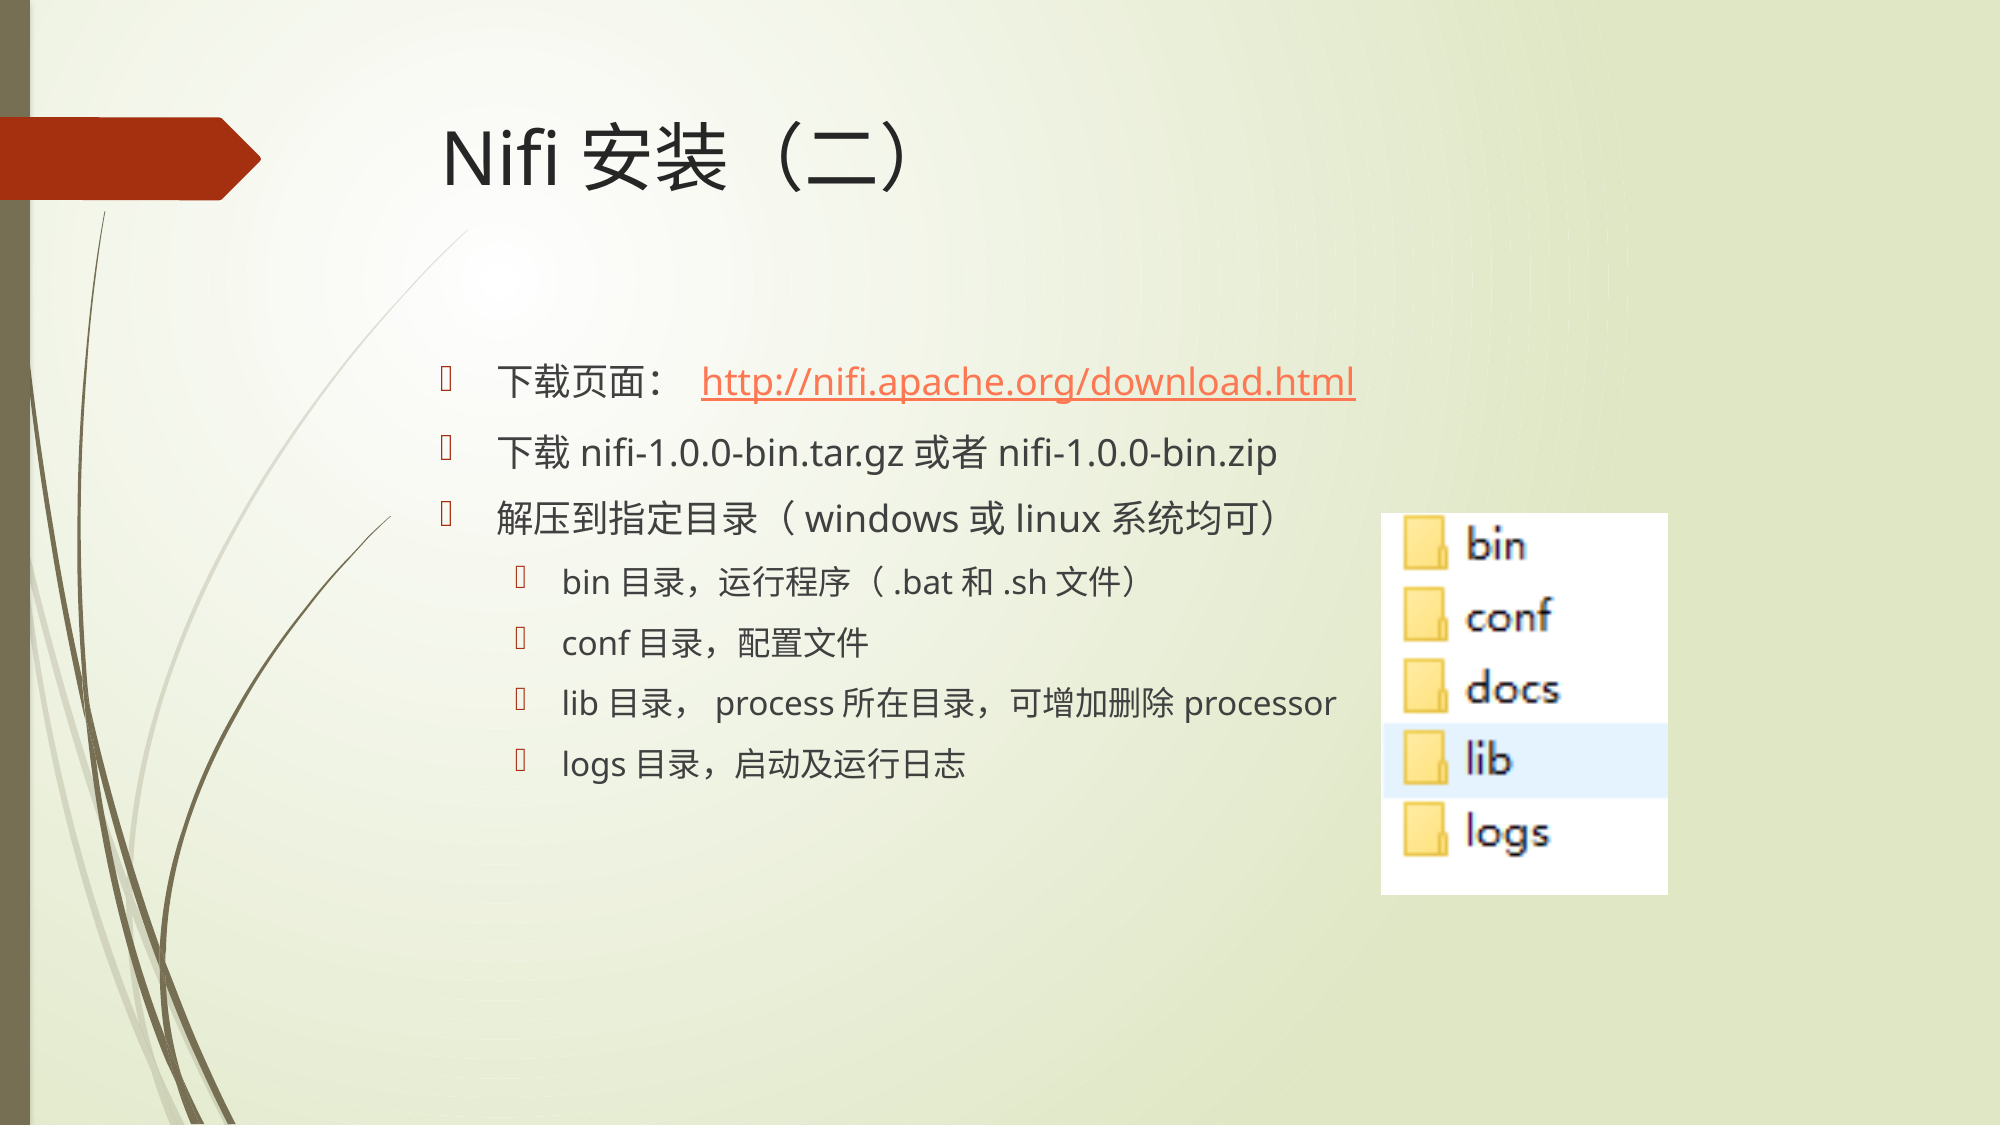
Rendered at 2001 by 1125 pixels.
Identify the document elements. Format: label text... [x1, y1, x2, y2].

picture [1381, 513, 1668, 895]
list 下载页面： http://nifi.apache.org/download.html 下载nifi-1.0.0-bin.tar.gz或者nifi-1.0.0-bin.zip 解压到指定目录（windows或linux系统均可） bin目录，运行程序（.bat和.sh文件） conf目录，配置文件 lib目录，process所在目录，可增加删除processor logs目录，启动及运行日志 [424, 350, 1888, 970]
title Nifi安装（二） [425, 102, 1888, 313]
